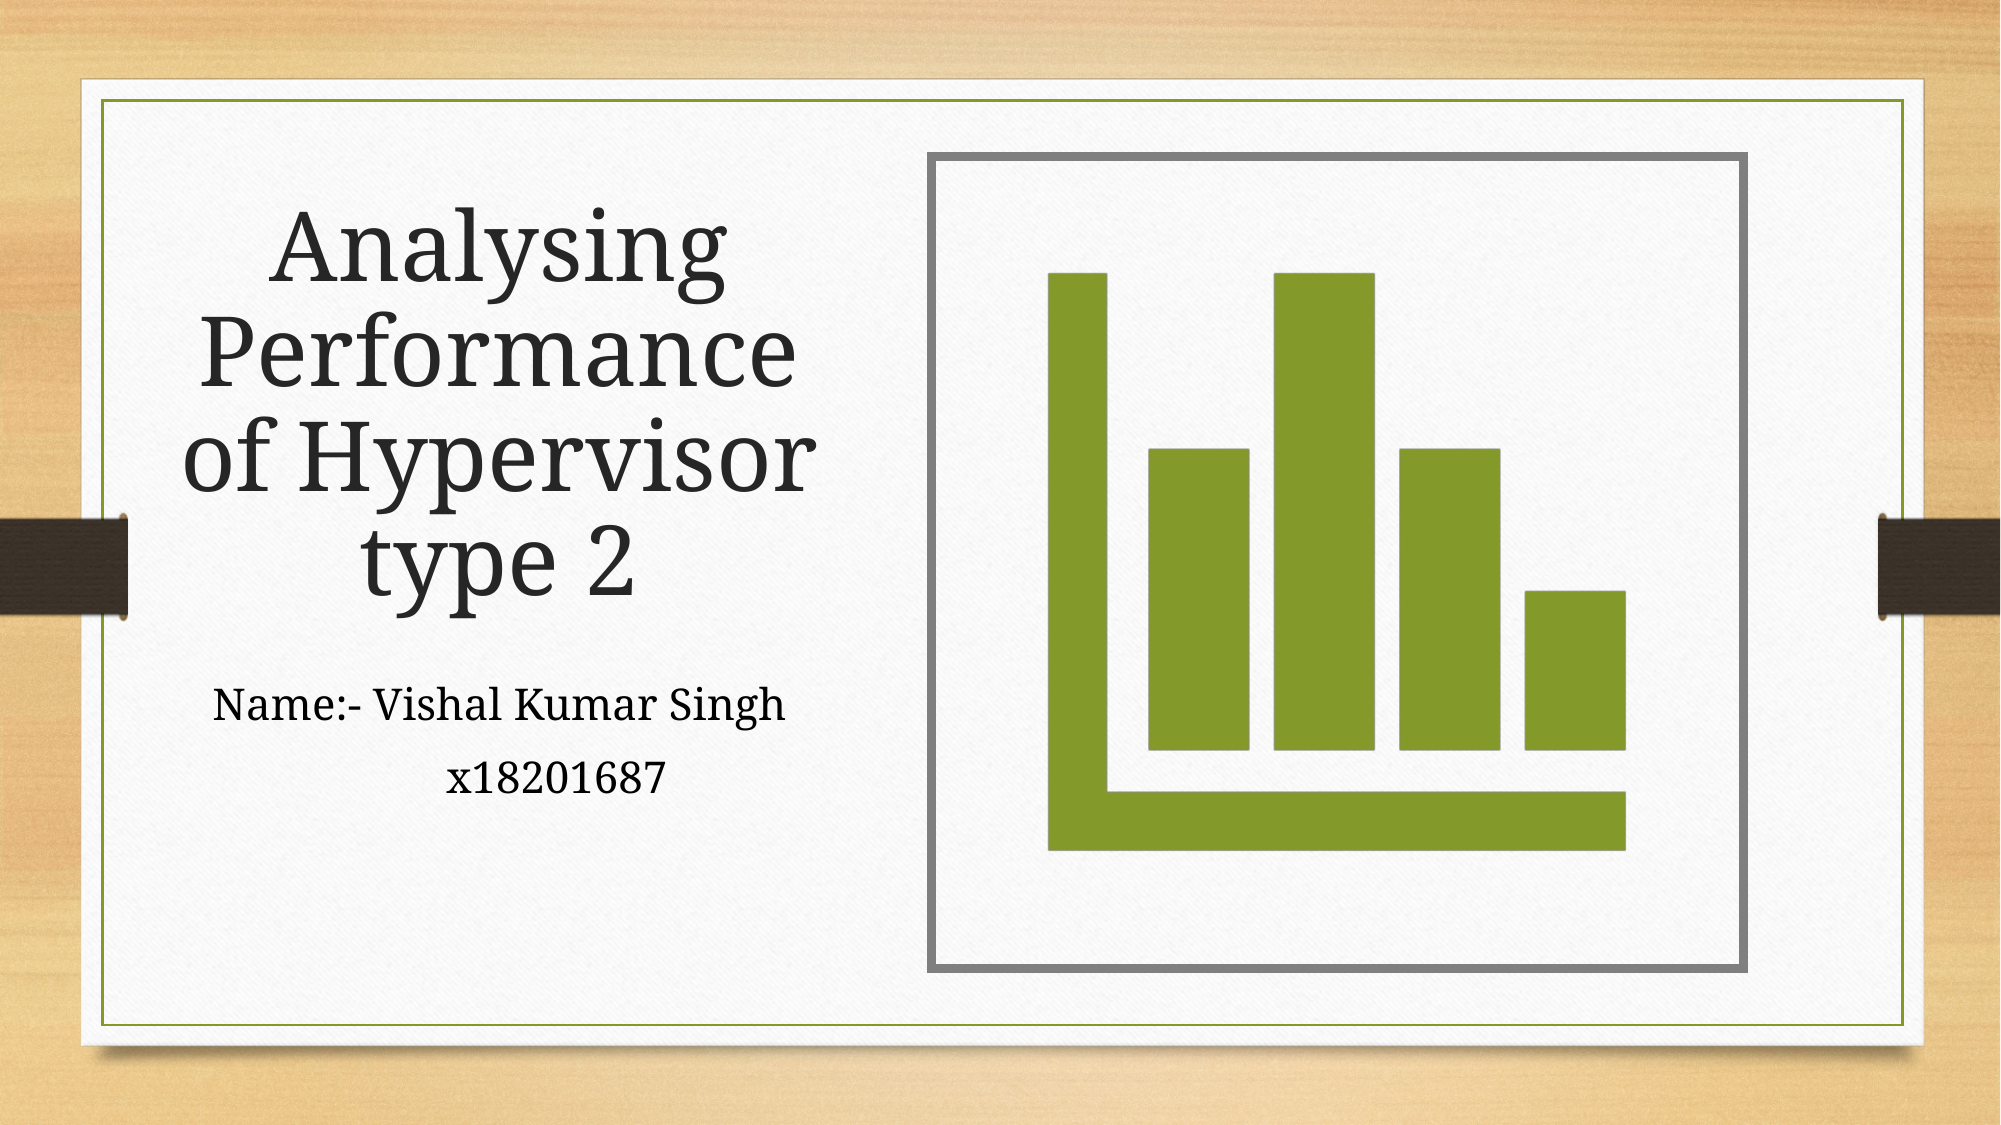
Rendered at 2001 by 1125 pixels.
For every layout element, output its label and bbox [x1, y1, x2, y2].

picture [935, 160, 1740, 965]
text_box [0, 0, 2000, 1125]
